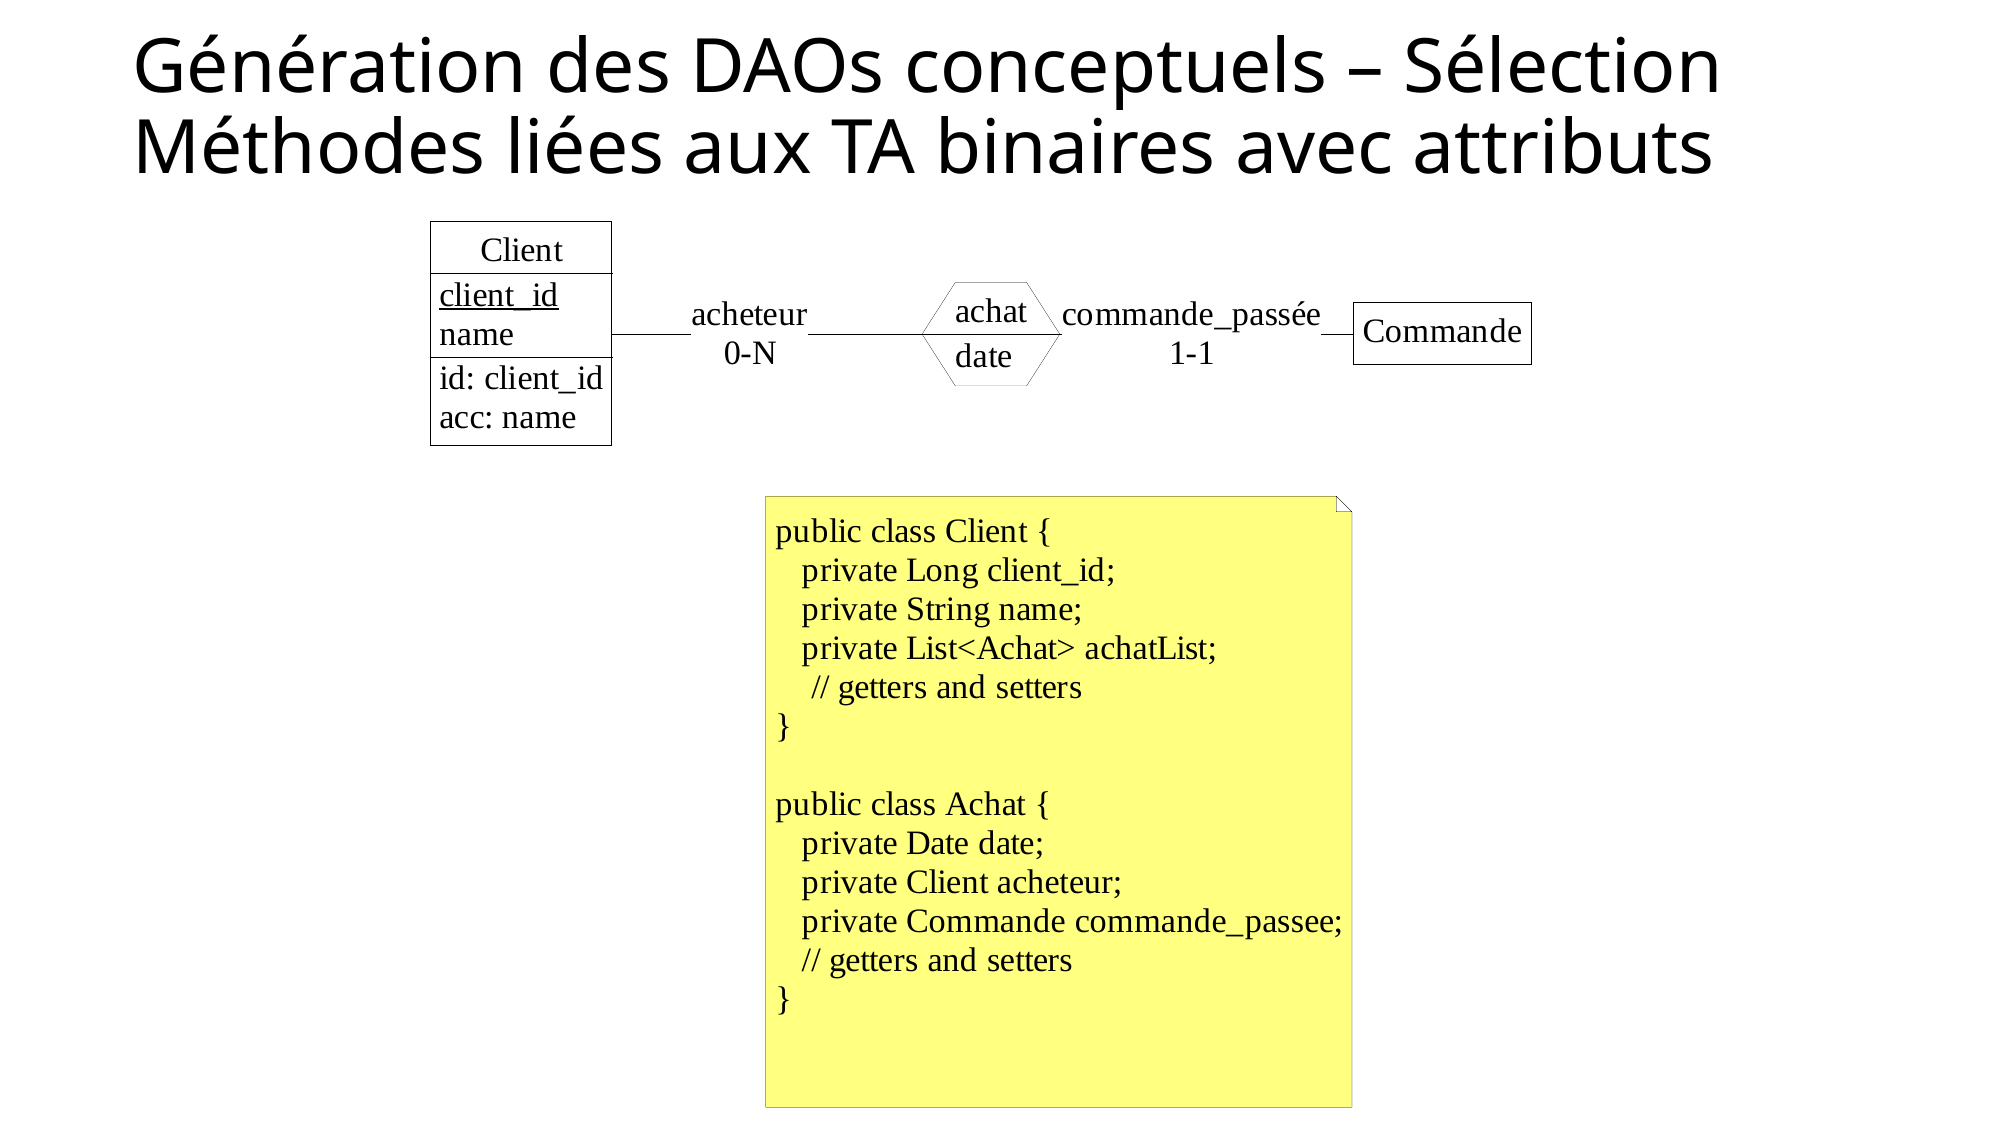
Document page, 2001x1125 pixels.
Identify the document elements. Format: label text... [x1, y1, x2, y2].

picture [410, 201, 1550, 1125]
title Génération des DAOs conceptuels – Sélection Méthodes liées aux TA binaires avec attributs [117, 0, 1843, 218]
